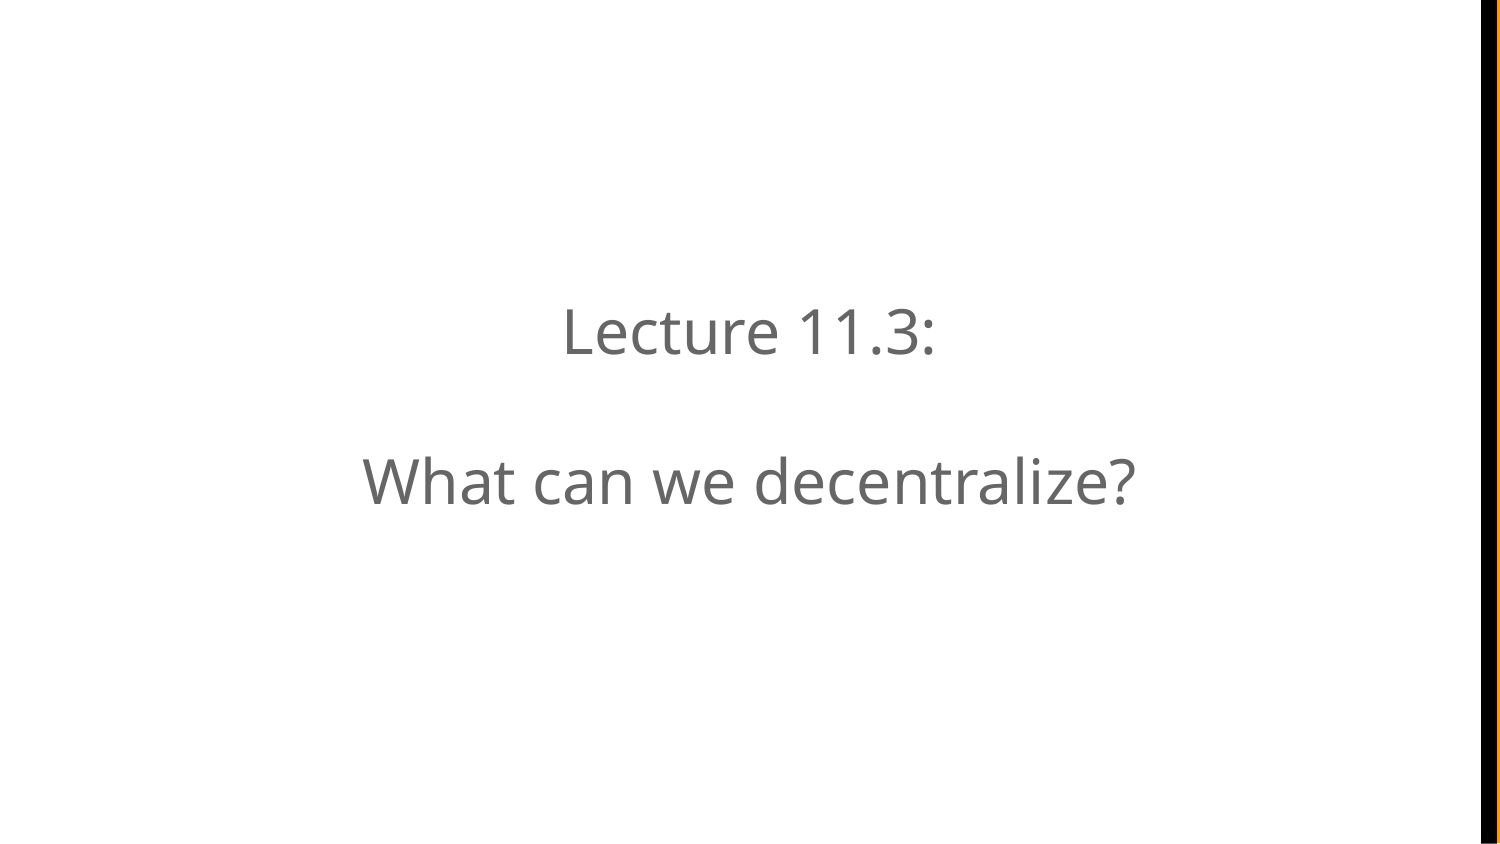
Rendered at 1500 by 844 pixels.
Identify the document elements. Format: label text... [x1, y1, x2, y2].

subtitle Lecture 11.3: What can we decentralize? [112, 277, 1388, 407]
